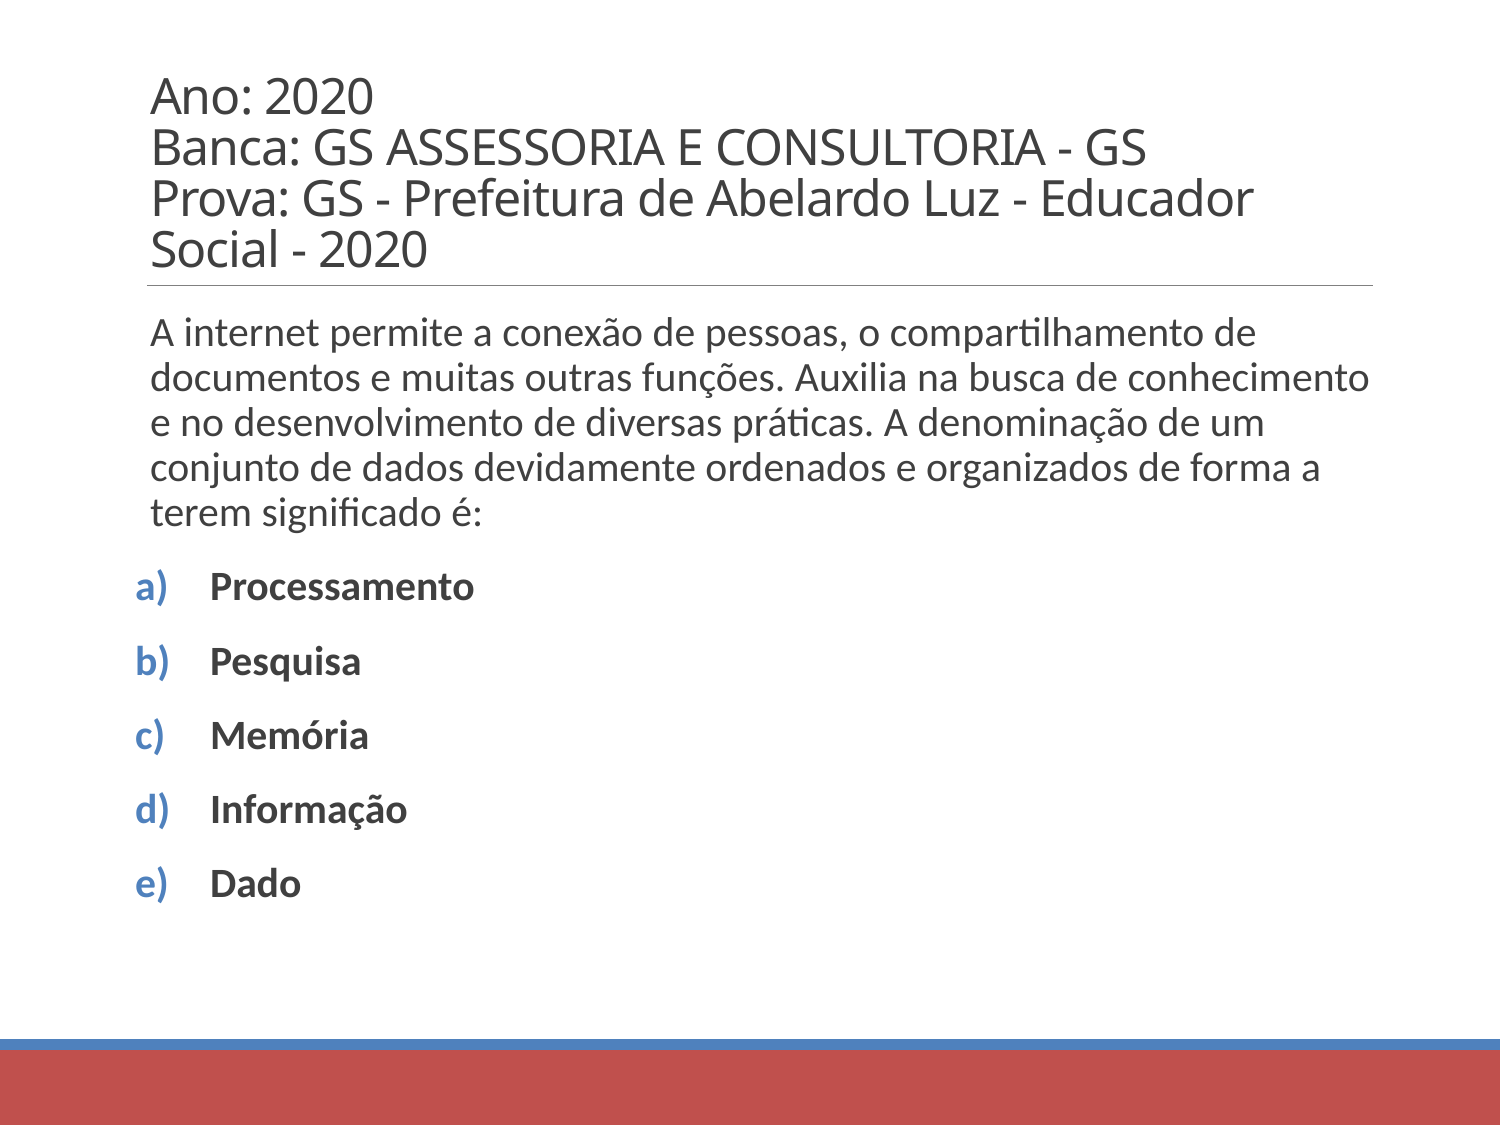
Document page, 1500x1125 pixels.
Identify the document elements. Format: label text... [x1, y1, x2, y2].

list A internet permite a conexão de pessoas, o compartilhamento de documentos e muitas outras funções. Auxilia na busca de conhecimento e no desenvolvimento de diversas práticas. A denominação de um conjunto de dados devidamente ordenados e organizados de forma a terem significado é: Processamento Pesquisa Memória Informação Dado [135, 302, 1373, 963]
title Ano: 2020 Banca: GS ASSESSORIA E CONSULTORIA - GS Prova: GS - Prefeitura de Abelardo Luz - Educador Social - 2020 [135, 47, 1373, 285]
